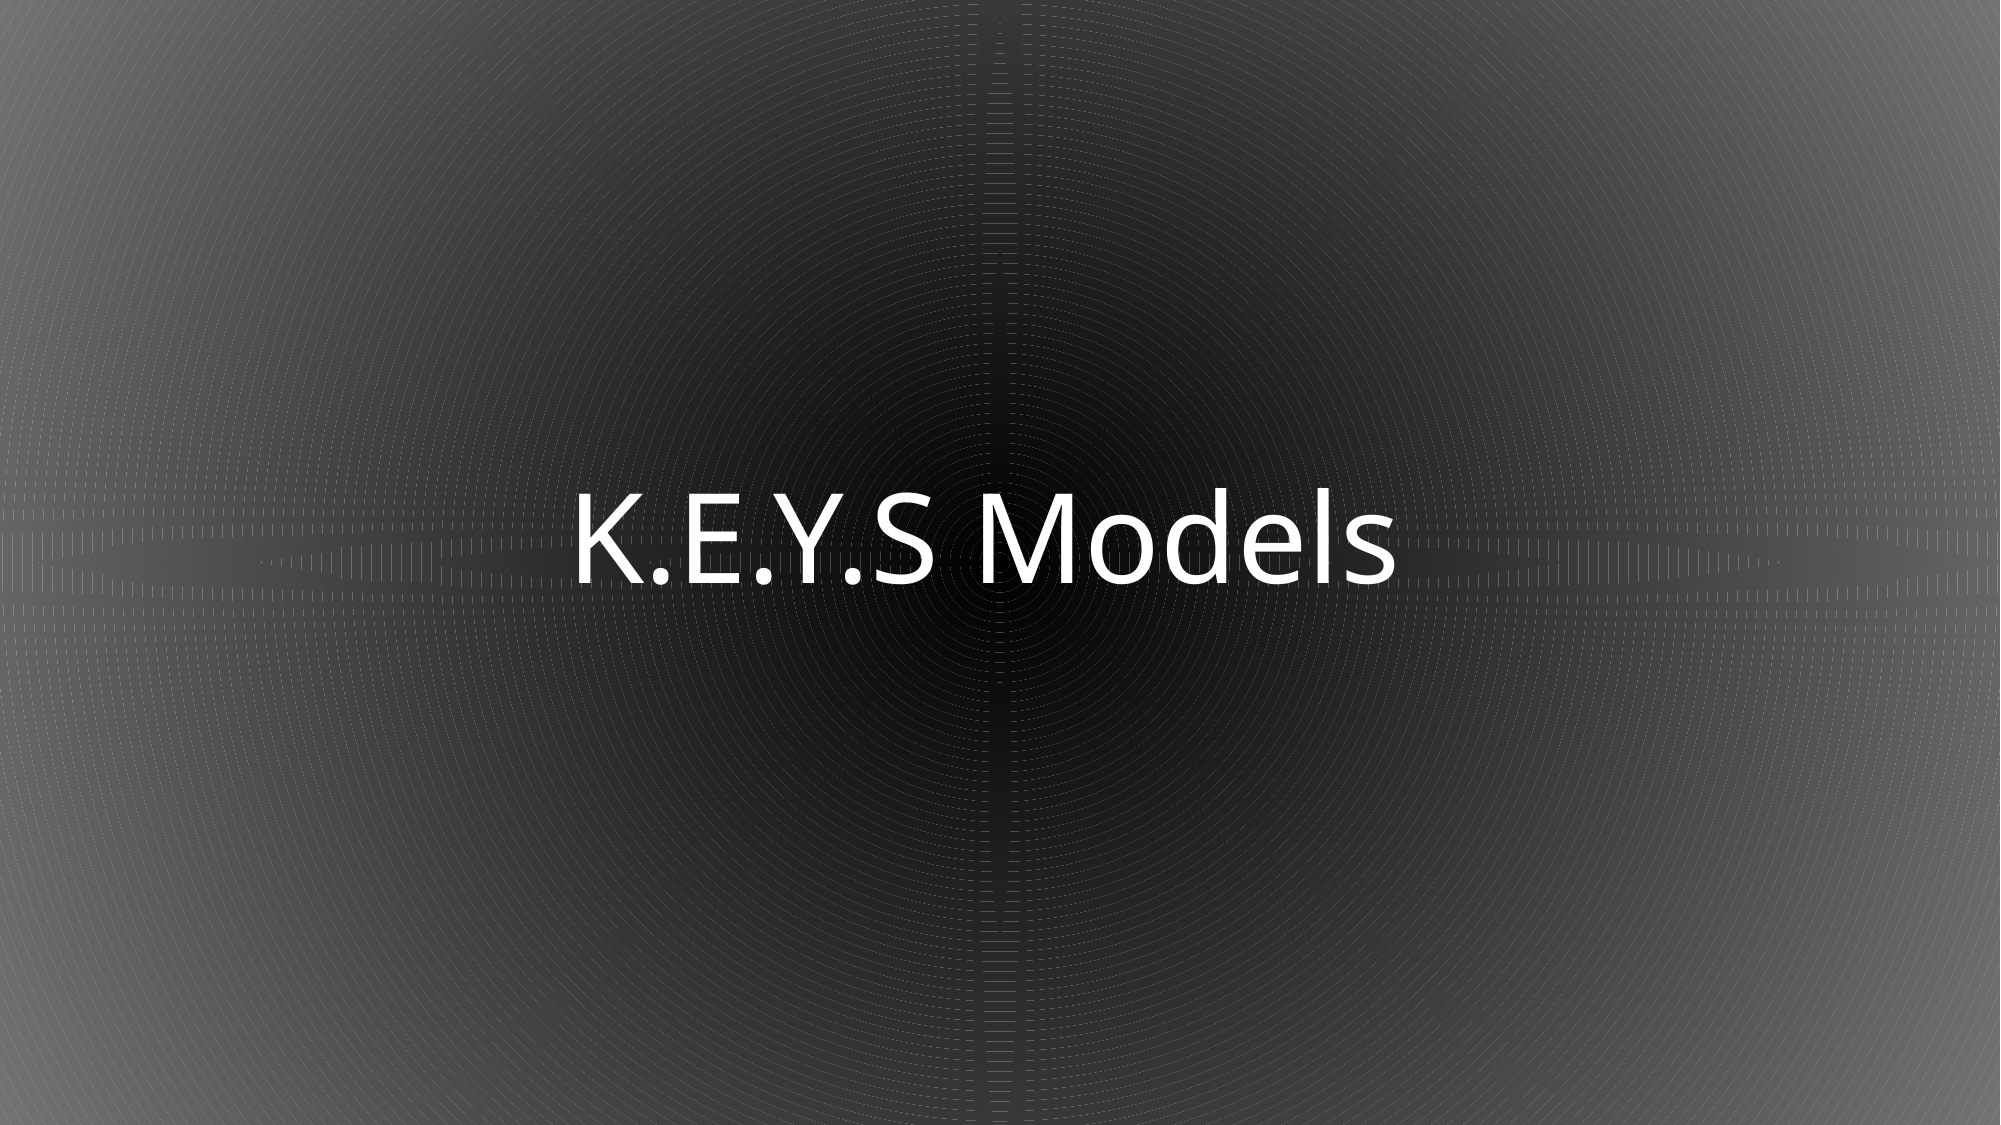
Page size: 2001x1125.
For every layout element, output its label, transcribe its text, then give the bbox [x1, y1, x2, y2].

title K.E.Y.S Models [137, 256, 1863, 619]
